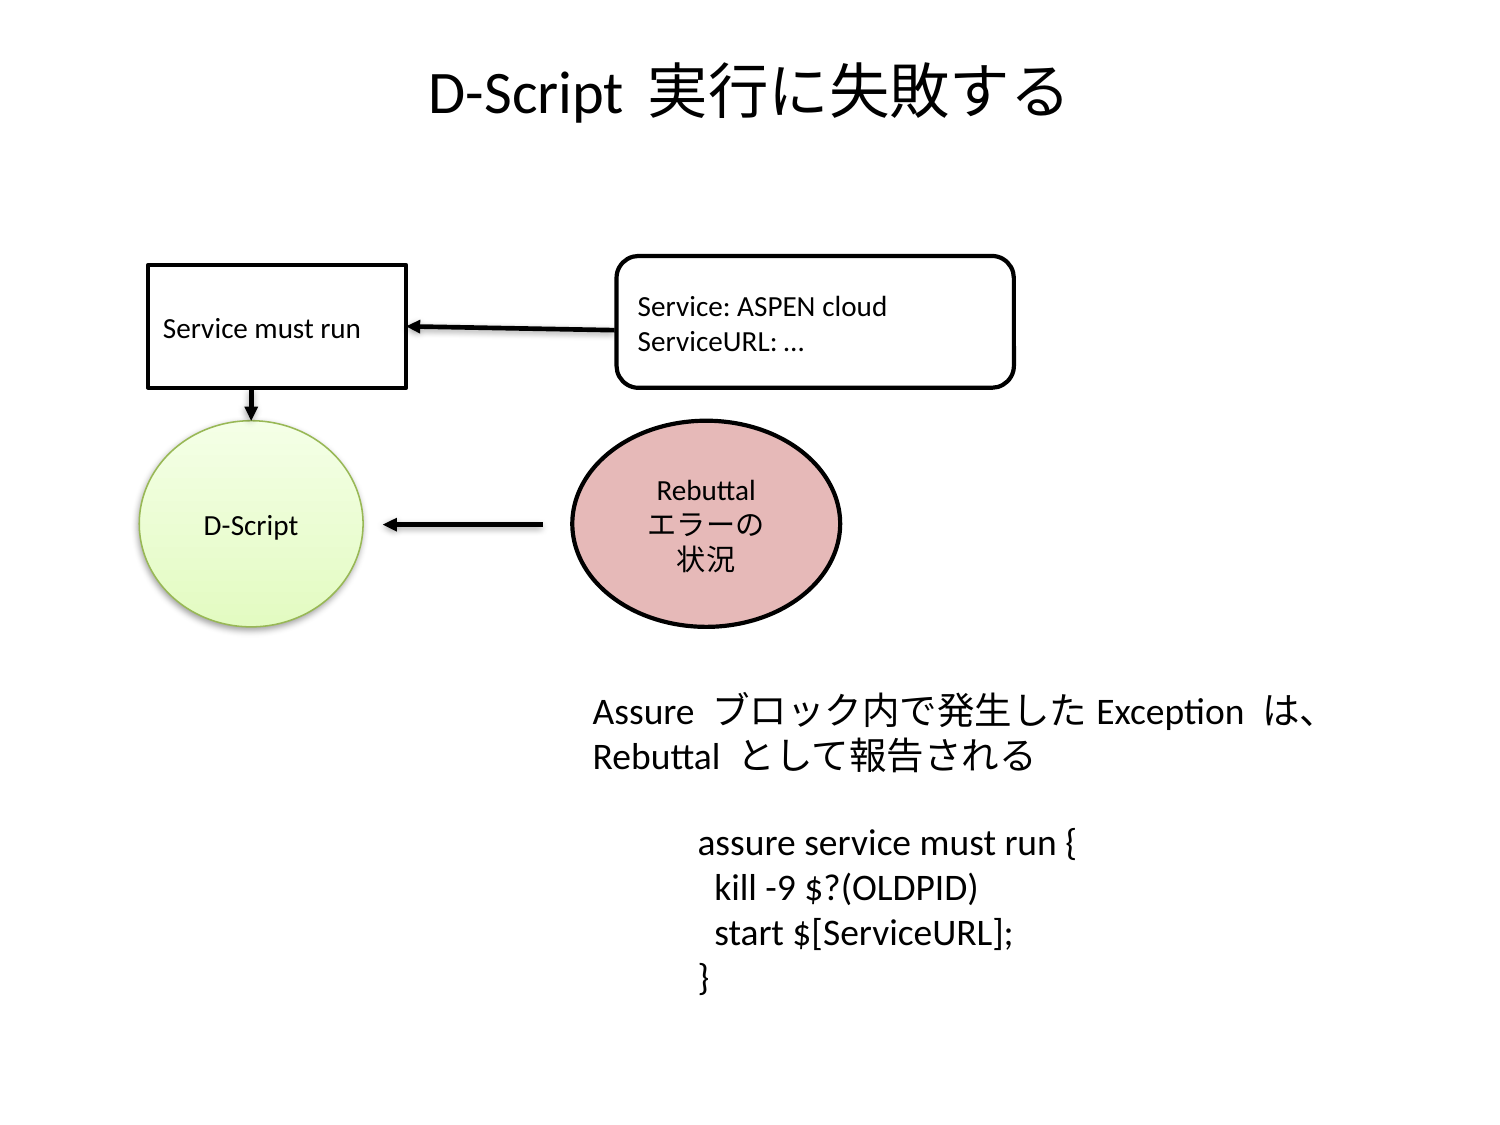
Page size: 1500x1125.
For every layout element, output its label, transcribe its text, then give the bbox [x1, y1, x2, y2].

text_box Service must run [146, 263, 408, 390]
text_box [405, 326, 615, 331]
text_box Assure ブロック内で発生したException は、 Rebuttal として報告される [577, 679, 1352, 785]
text_box Rebuttal エラーの 状況 [570, 418, 843, 629]
text_box assure service must run { kill -9 $?(OLDPID) start $[ServiceURL]; } [682, 810, 1093, 1005]
title D-Script 実行に失敗する [75, 45, 1425, 134]
text_box D-Script [138, 420, 364, 628]
text_box Service: ASPEN cloud ServiceURL: … [614, 253, 1017, 390]
